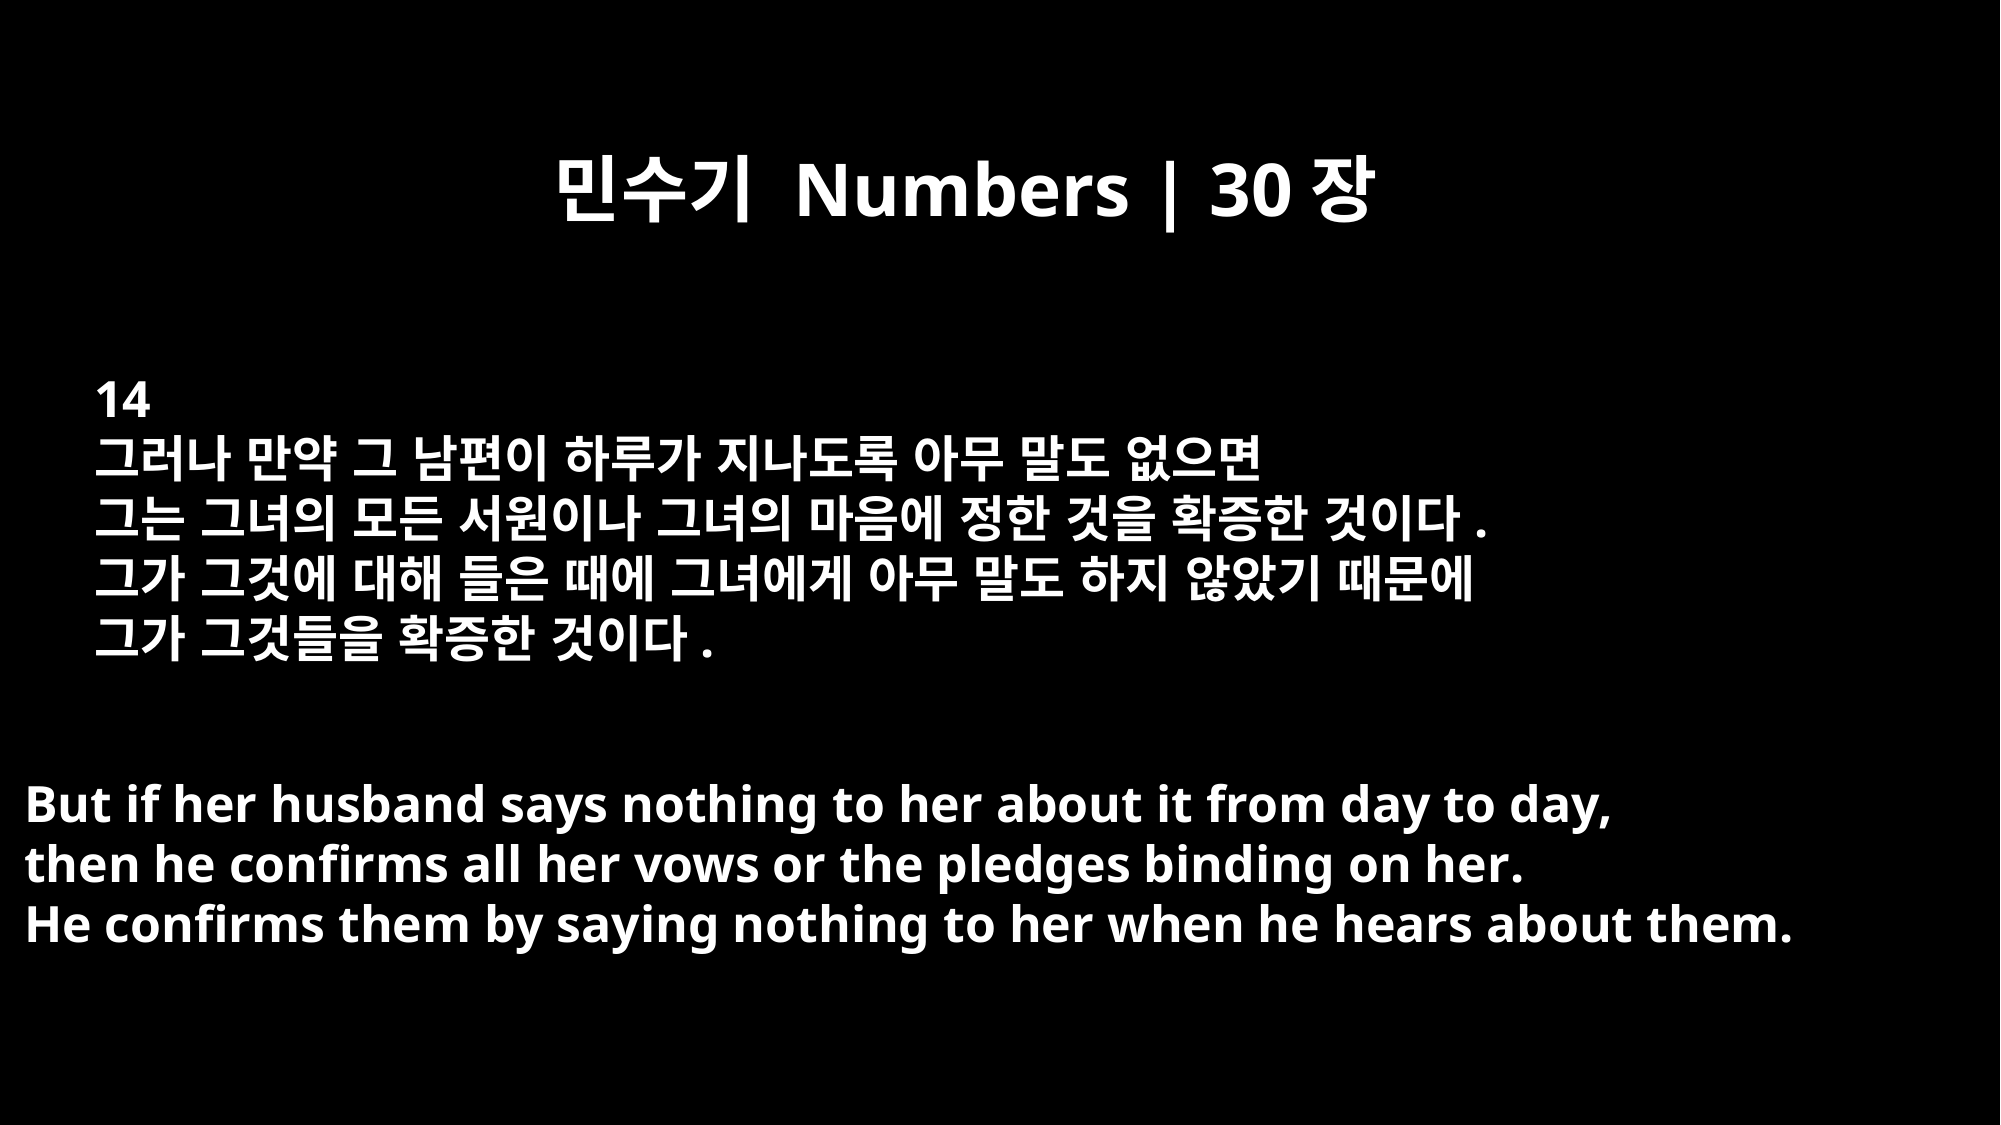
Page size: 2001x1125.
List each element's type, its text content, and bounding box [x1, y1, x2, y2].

text_box 민수기 Numbers | 30장 [538, 136, 1393, 239]
text_box But if her husband says nothing to her about it from day to day, then he confirms all her vows or the pledges binding on her. He confirms them by saying nothing to her when he hears about them. [9, 764, 1810, 960]
text_box 14 그러나 만약 그 남편이 하루가 지나도록 아무 말도 없으면 그는 그녀의 모든 서원이나 그녀의 마음에 정한 것을 확증한 것이다. 그가 그것에 대해 들은 때에 그녀에게 아무 말도 하지 않았기 때문에 그가 그것들을 확증한 것이다. [79, 359, 1504, 675]
